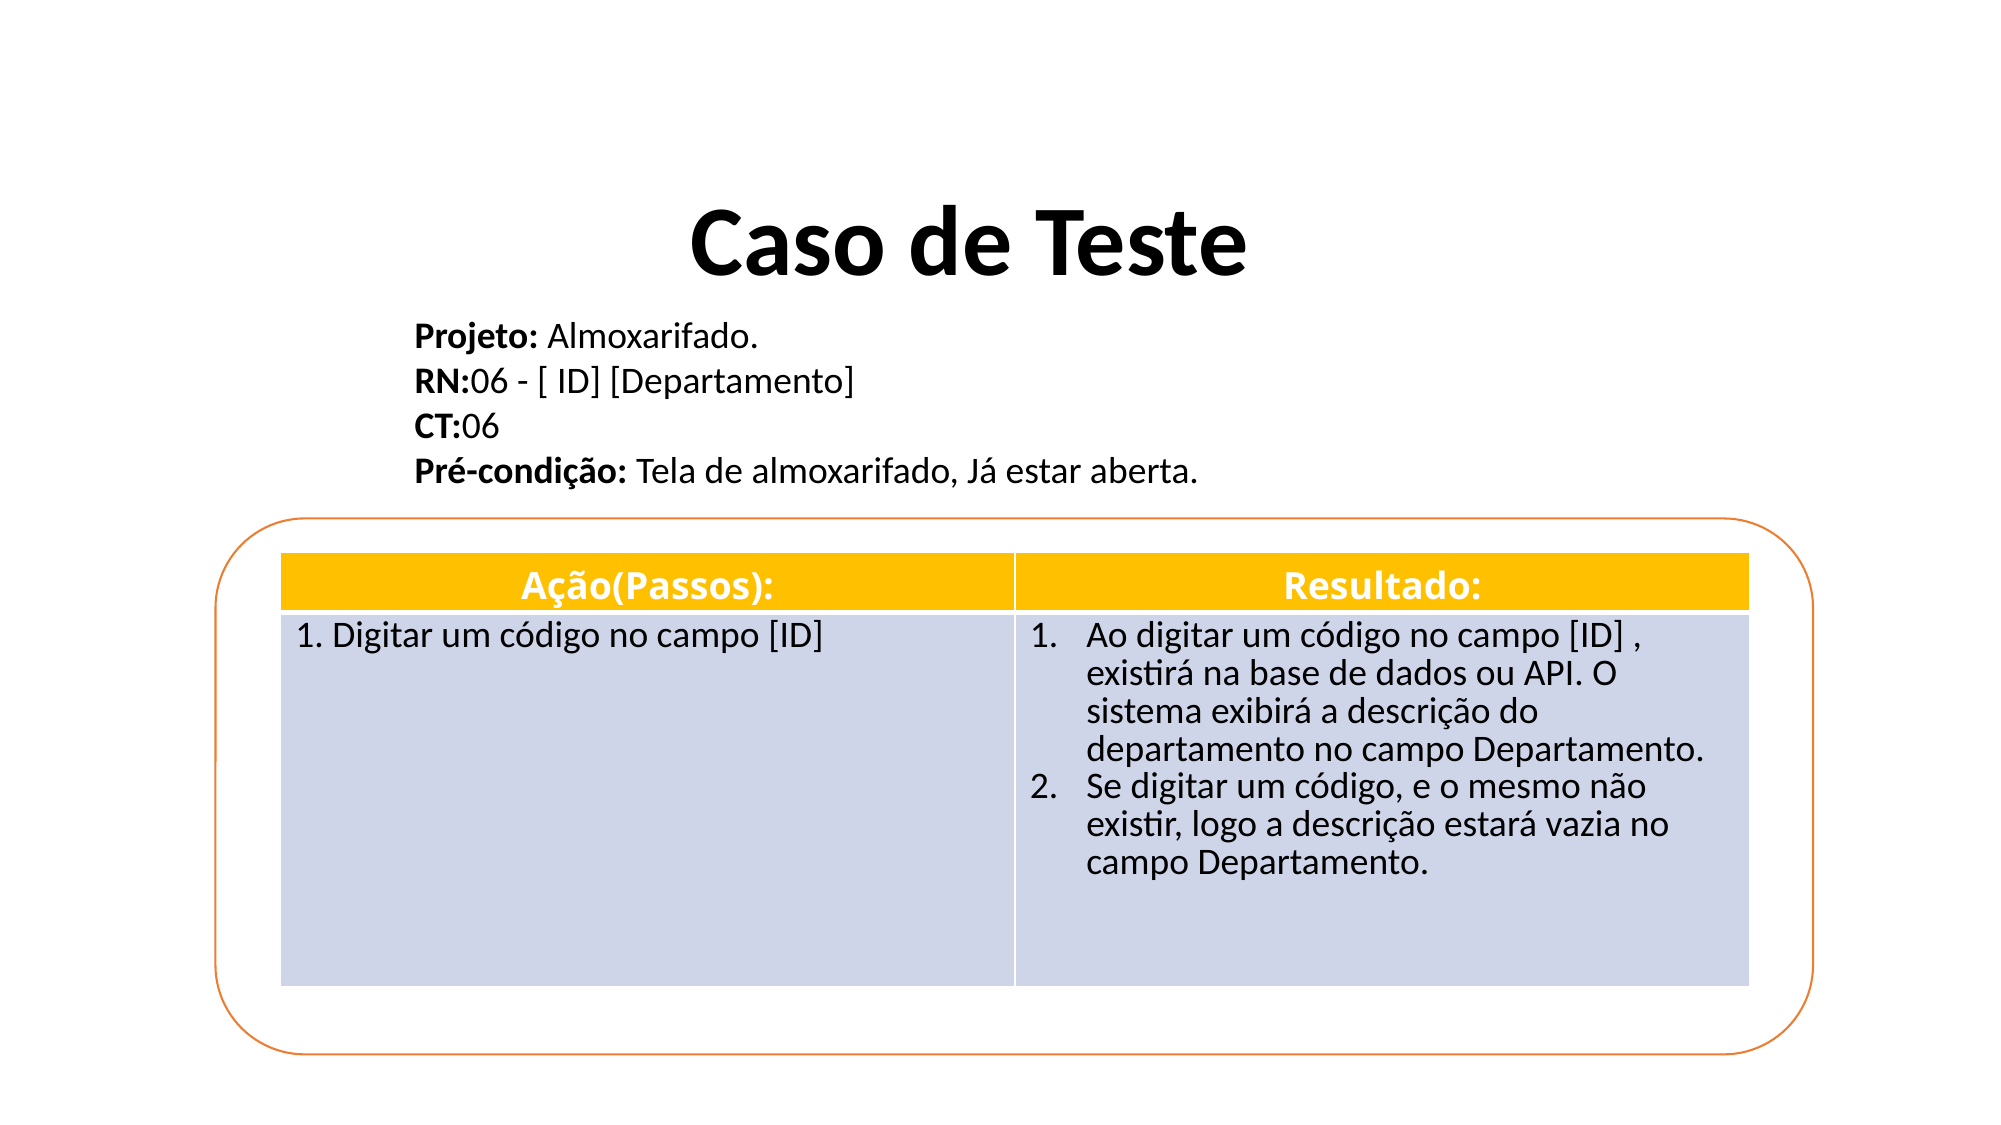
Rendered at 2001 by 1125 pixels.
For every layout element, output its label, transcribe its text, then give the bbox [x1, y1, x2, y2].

table_header Ação(Passos): [281, 553, 1014, 610]
text_box Projeto: Almoxarifado. RN:06 - [ ID] [Departamento] CT:06 Pré-condição: Tela de almoxarifado, Já estar aberta. [399, 304, 1661, 544]
text_box Caso de Teste [675, 167, 1348, 303]
text_box [214, 517, 1815, 1056]
table_cell 1. Digitar um código no campo [ID] [281, 615, 1014, 986]
table_cell Ao digitar um código no campo [ID] , existirá na base de dados ou API. O sistema exibirá a descrição do departamento no campo Departamento. Se digitar um código, e o mesmo não existir, logo a descrição estará vazia no campo Departamento. [1016, 615, 1749, 986]
table_header Resultado: [1016, 553, 1749, 610]
